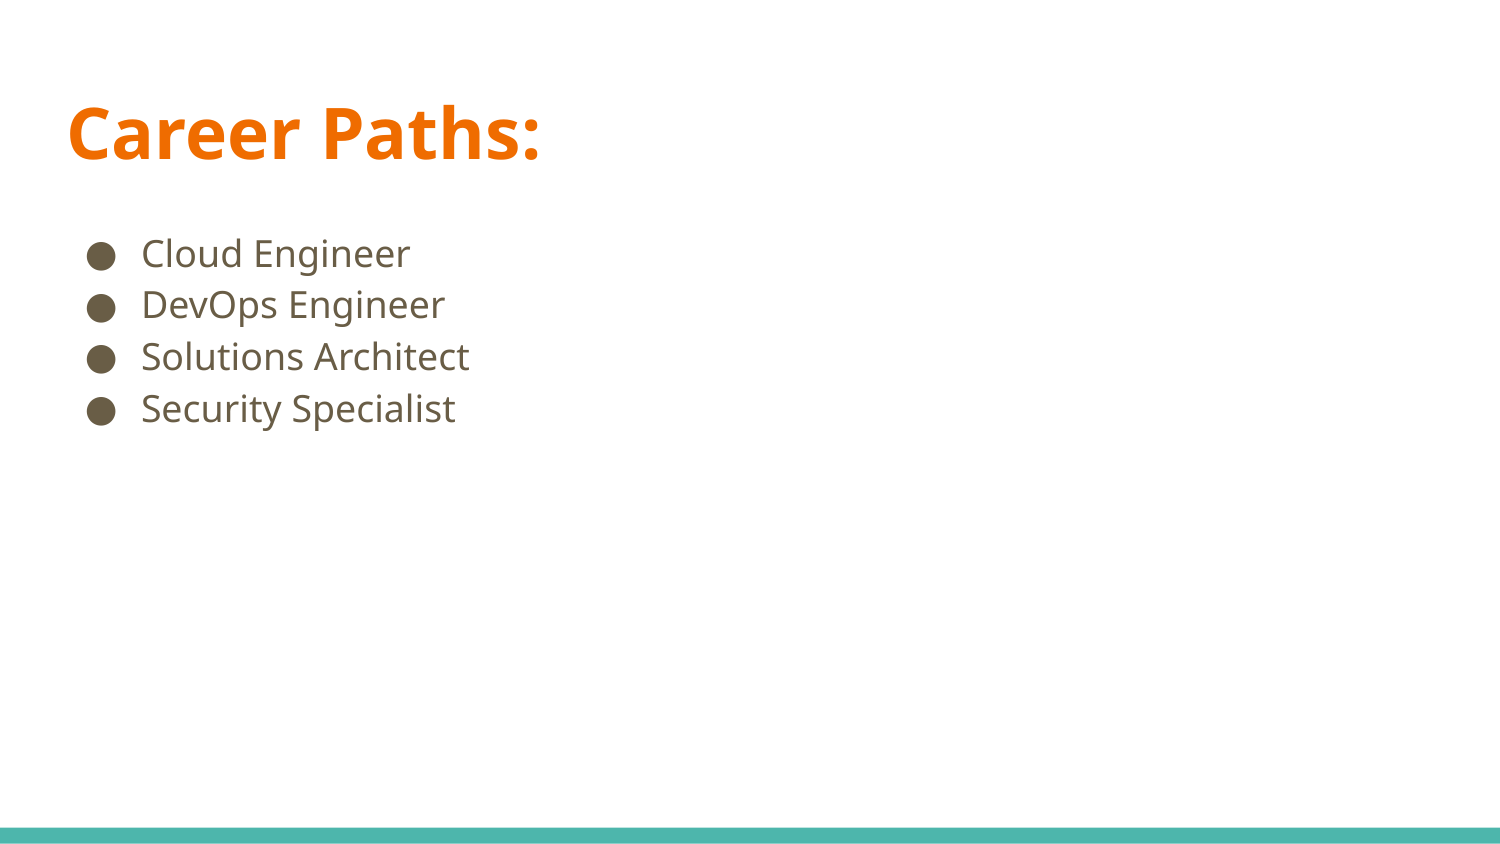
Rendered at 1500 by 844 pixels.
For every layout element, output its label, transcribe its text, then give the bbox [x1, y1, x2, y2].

list Cloud Engineer DevOps Engineer Solutions Architect Security Specialist [51, 207, 1449, 750]
title Career Paths: [51, 72, 1449, 189]
